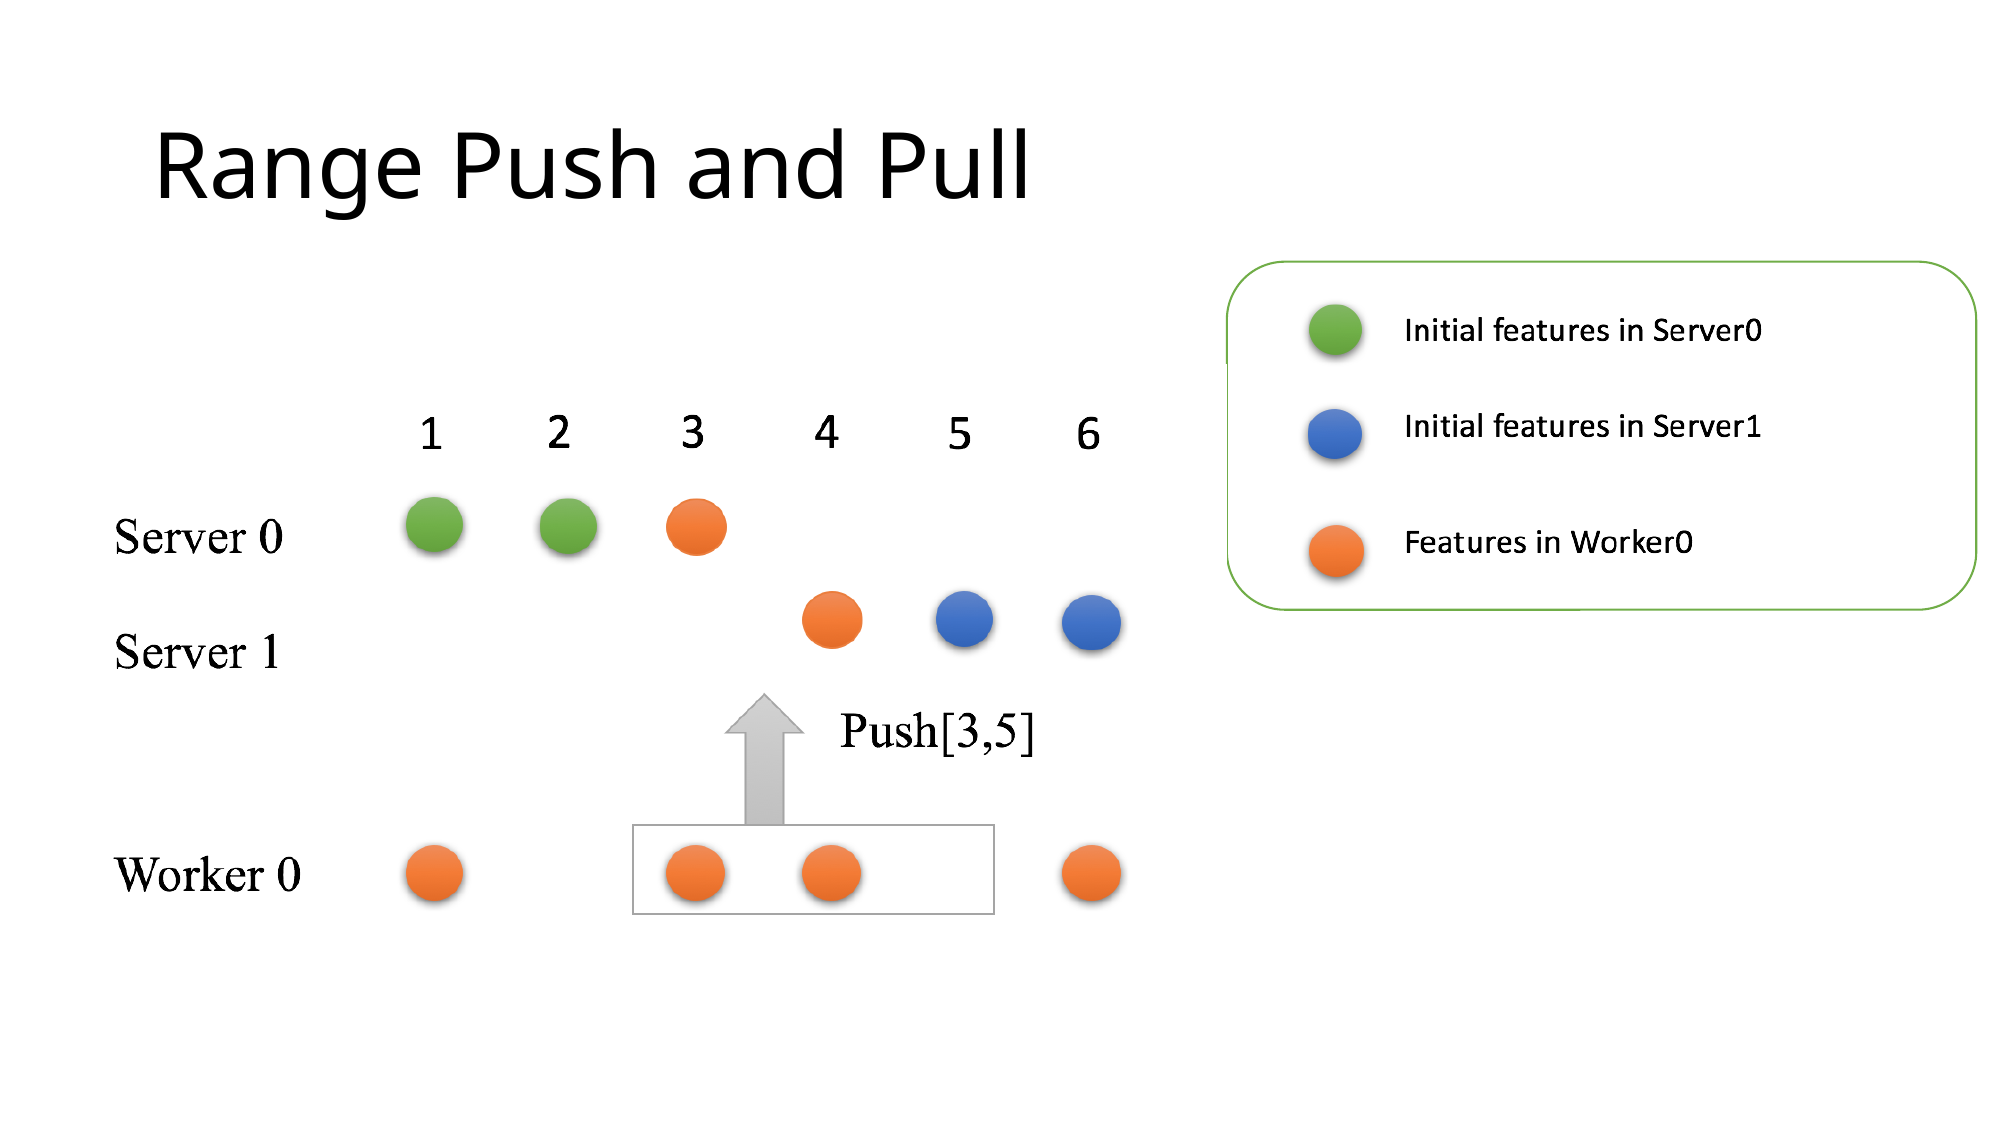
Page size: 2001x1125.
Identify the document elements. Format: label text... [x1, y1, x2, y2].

picture [44, 364, 1227, 1011]
picture [1281, 275, 1783, 596]
text_box [1225, 260, 1978, 611]
title Range Push and Pull [137, 59, 1863, 278]
